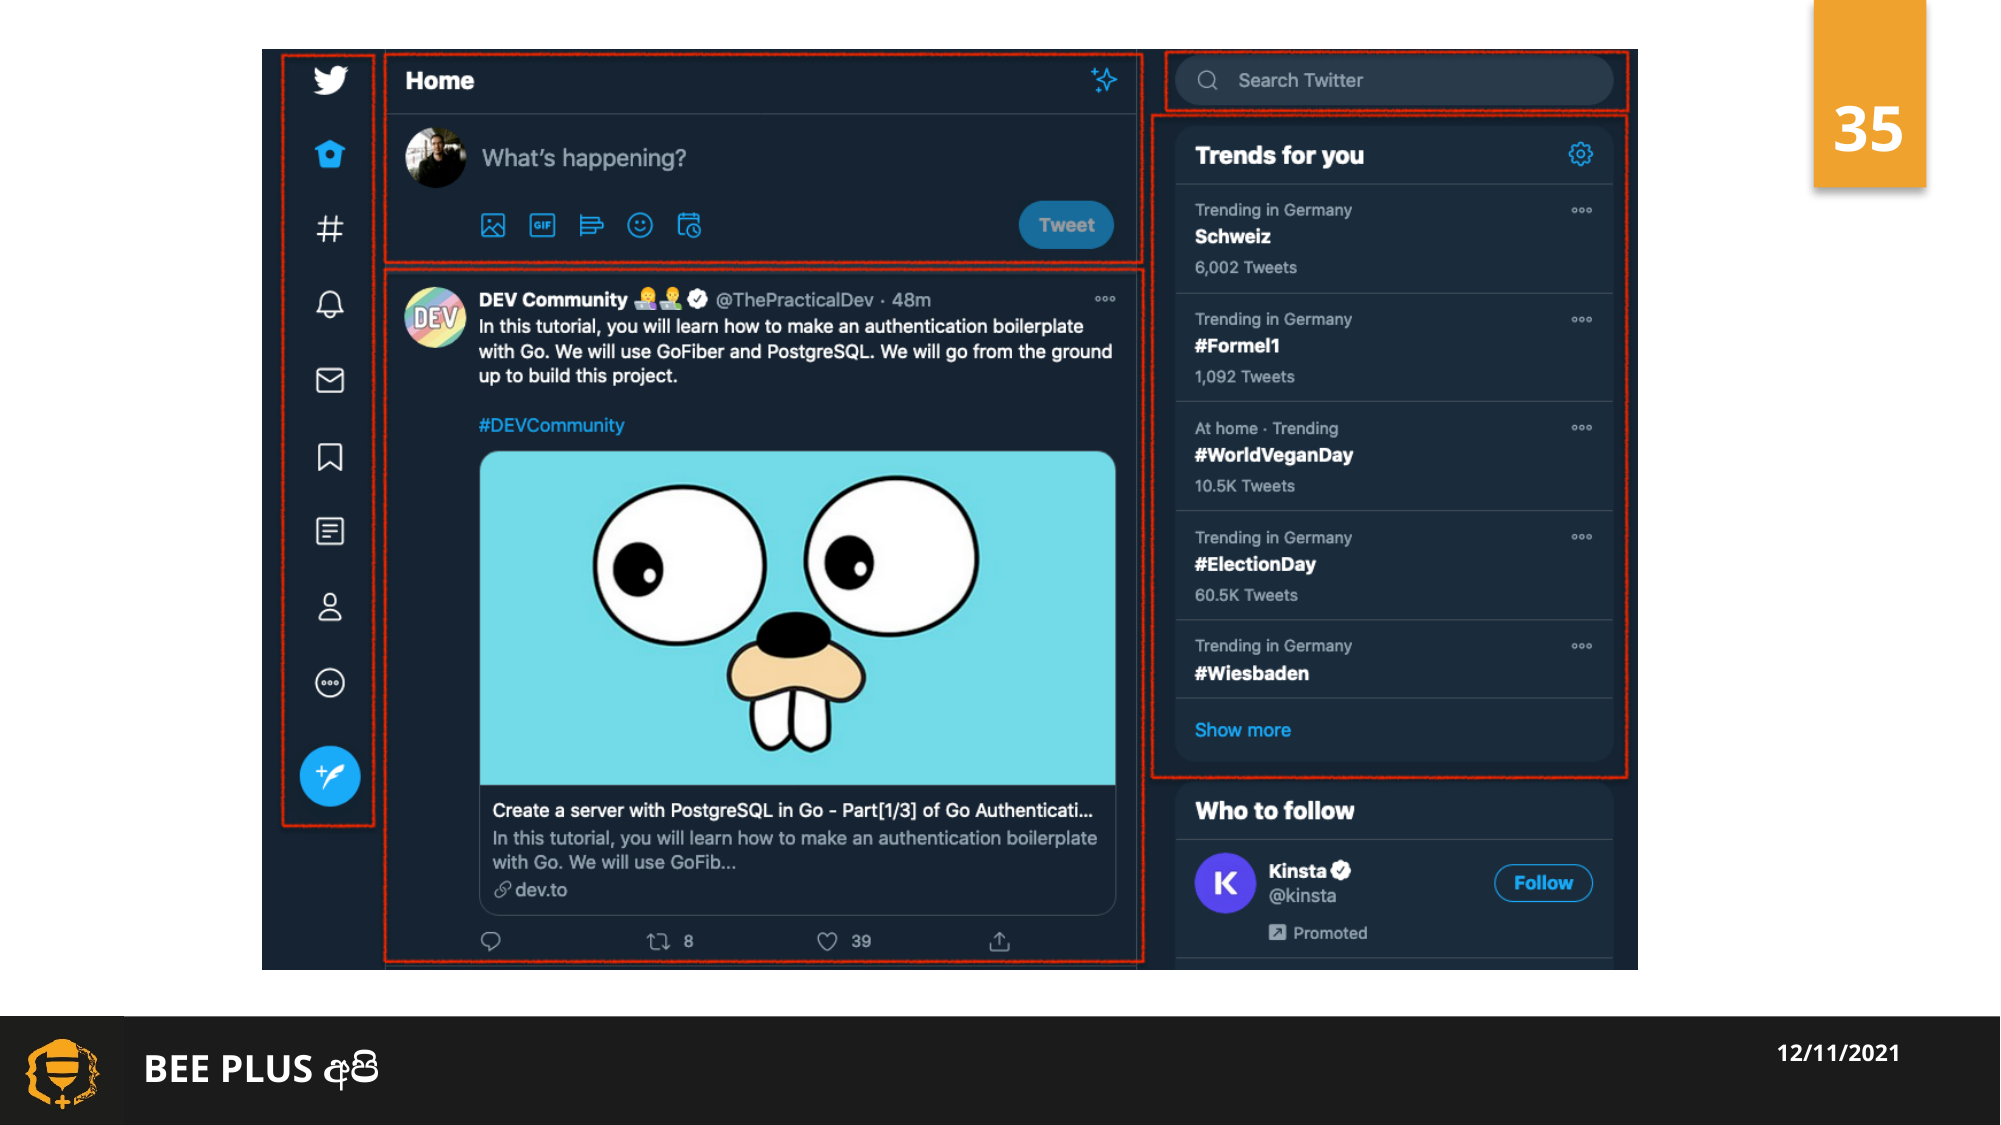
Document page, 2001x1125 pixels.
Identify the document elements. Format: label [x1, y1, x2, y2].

picture [0, 1016, 124, 1125]
picture [261, 49, 1638, 970]
